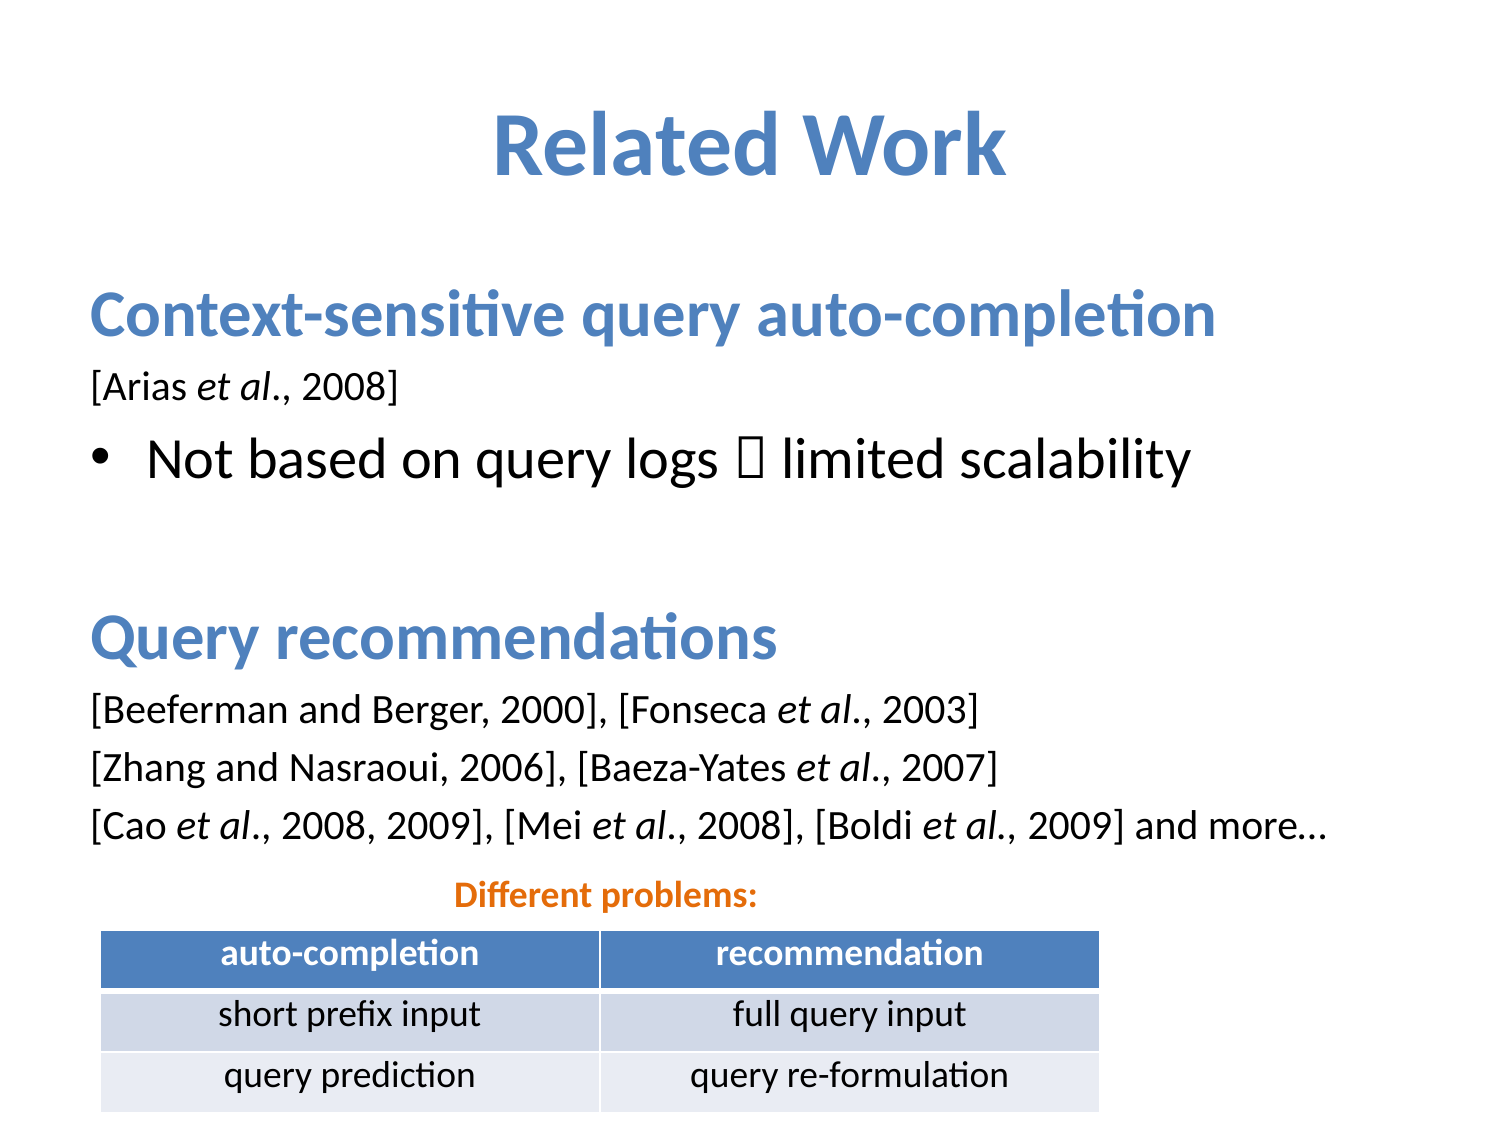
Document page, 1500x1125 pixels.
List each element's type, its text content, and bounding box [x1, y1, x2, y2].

title Related Work [75, 45, 1425, 233]
table_cell query prediction [101, 1053, 599, 1112]
table_cell short prefix input [101, 994, 599, 1051]
table_cell full query input [601, 994, 1099, 1051]
list Context-sensitive query auto-completion [Arias et al., 2008] Not based on query logs  limited scalability Query recommendations [Beeferman and Berger, 2000], [Fonseca et al., 2003] [Zhang and Nasraoui, 2006], [Baeza-Yates et al., 2007] [Cao et al., 2008, 2009], [Mei et al., 2008], [Boldi et al., 2009] and more… [75, 262, 1425, 1005]
table_header auto-completion [101, 931, 599, 988]
table_header recommendation [601, 931, 1099, 988]
table_cell query re-formulation [601, 1053, 1099, 1112]
text_box Different problems: [439, 862, 774, 923]
